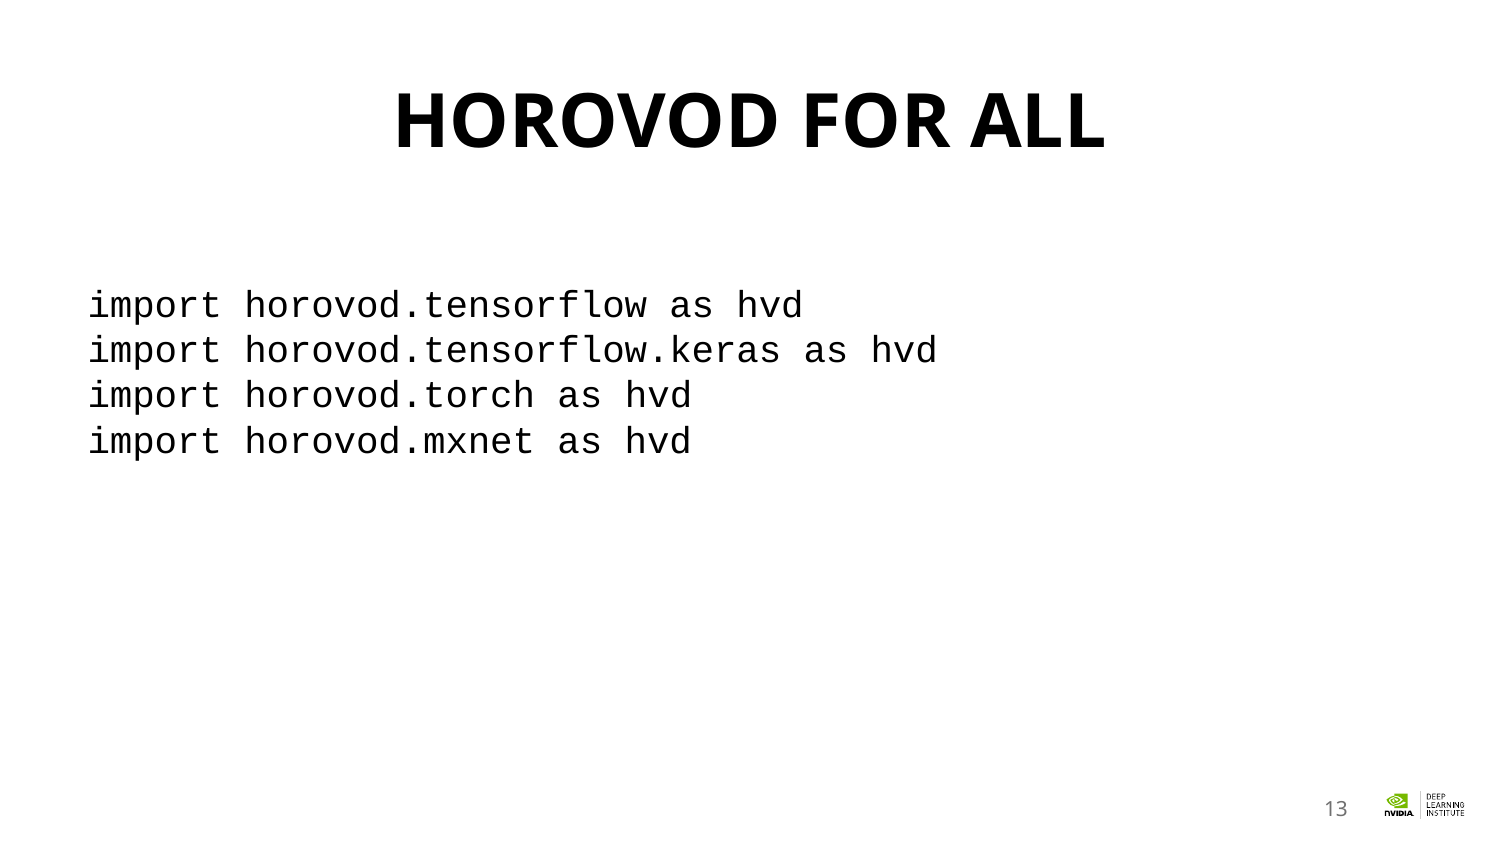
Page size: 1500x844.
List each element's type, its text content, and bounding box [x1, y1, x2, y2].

list import horovod.tensorflow as hvd import horovod.tensorflow.keras as hvd import horovod.torch as hvd import horovod.mxnet as hvd [70, 287, 1431, 797]
slide_number 13 [1025, 787, 1363, 833]
title Horovod for all [67, 90, 1433, 172]
